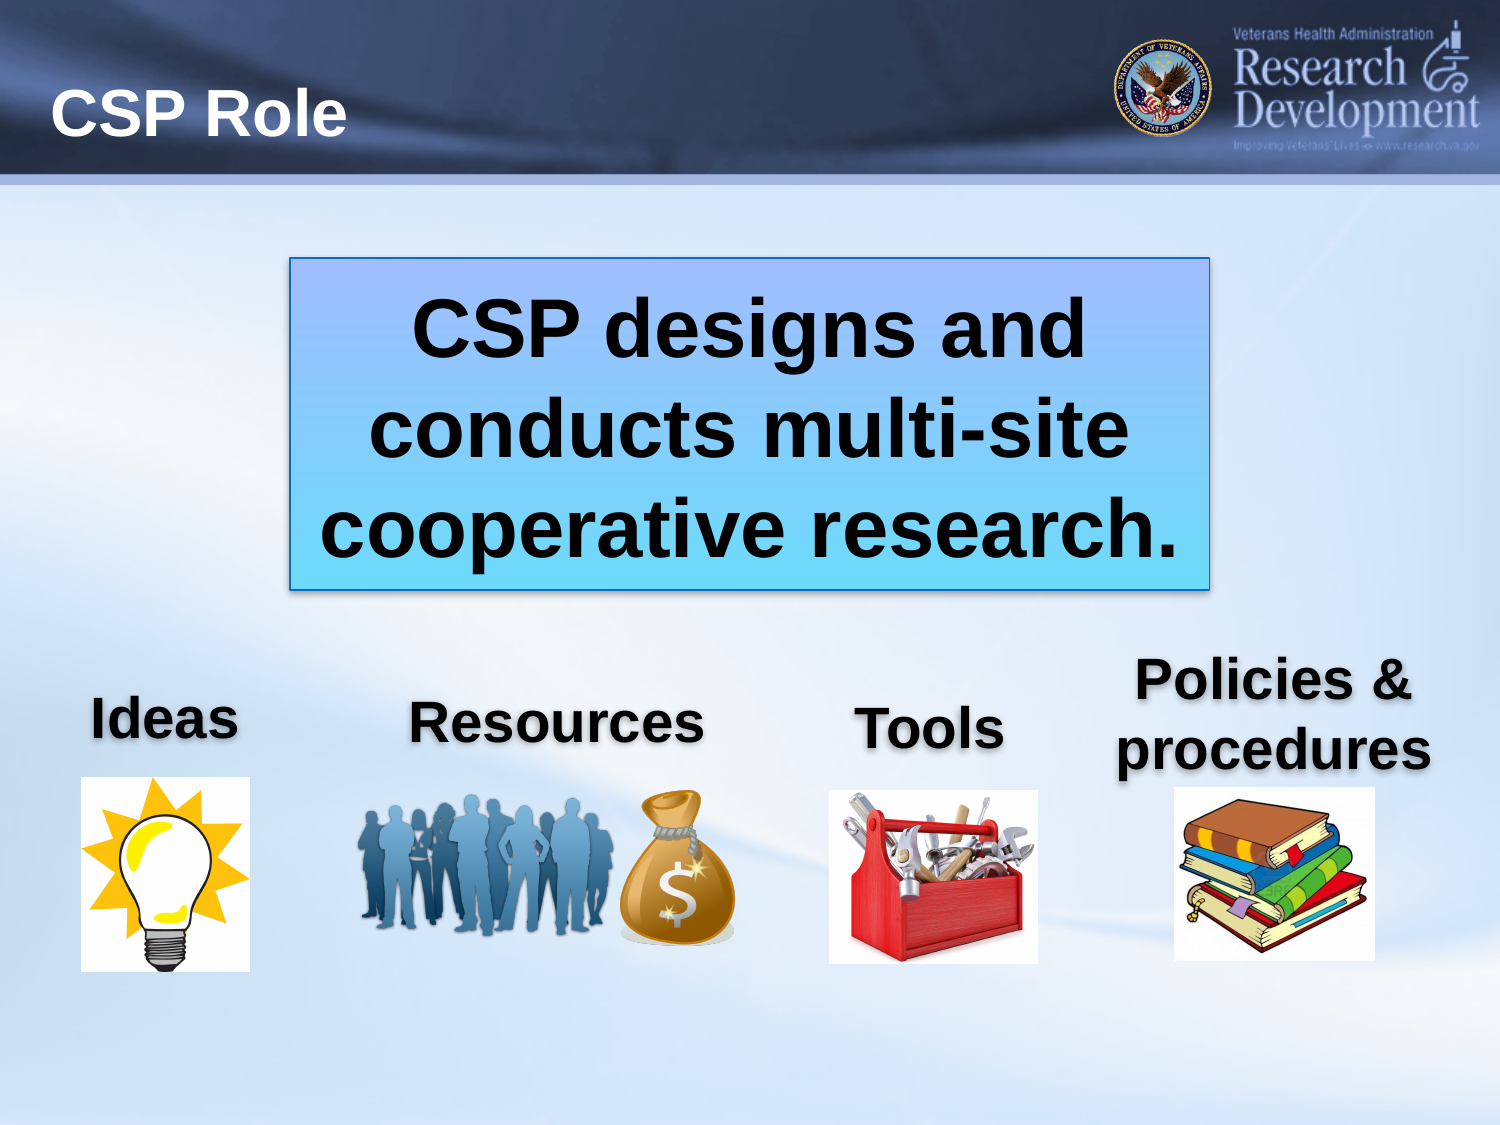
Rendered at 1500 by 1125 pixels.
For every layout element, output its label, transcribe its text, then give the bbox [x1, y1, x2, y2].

text_box Resources [384, 649, 731, 788]
text_box Tools [757, 652, 1103, 799]
title CSP Role [49, 37, 1151, 151]
text_box CSP designs and conducts multi-site cooperative research. [289, 257, 1210, 591]
text_box Ideas [0, 641, 339, 788]
picture [0, 0, 1500, 1125]
text_box Policies & procedures [1087, 638, 1462, 785]
